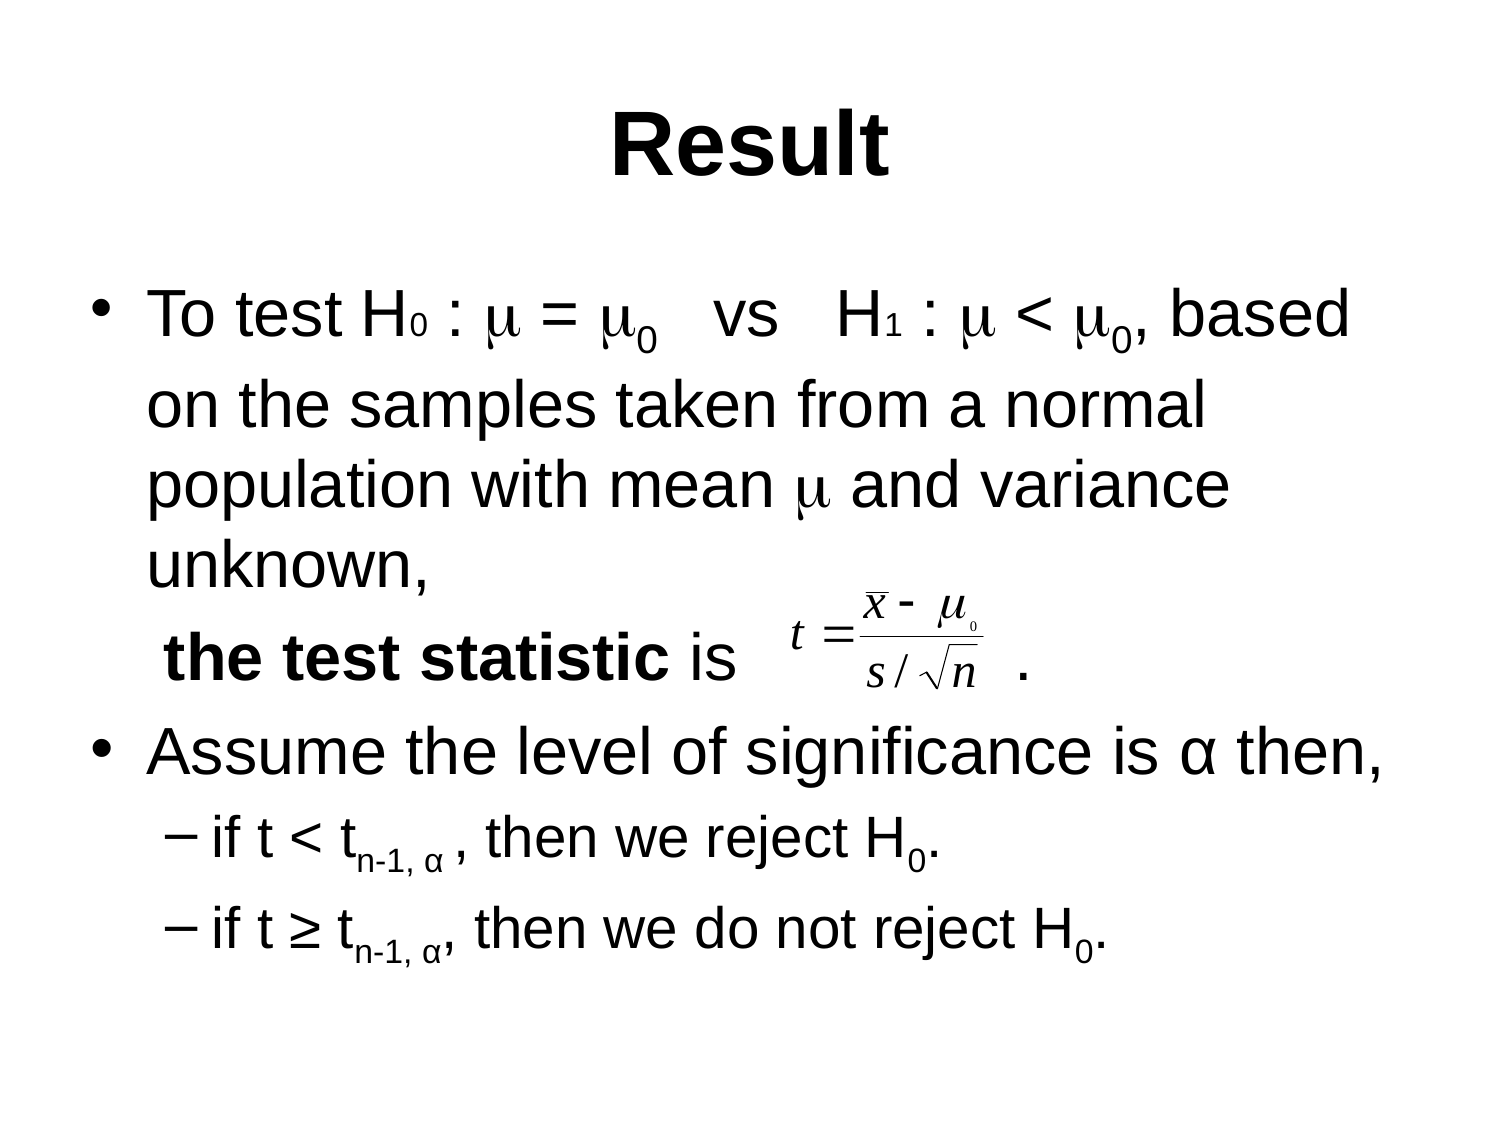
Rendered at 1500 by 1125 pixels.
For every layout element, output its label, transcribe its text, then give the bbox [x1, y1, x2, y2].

title Result [74, 44, 1426, 233]
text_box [787, 574, 988, 696]
list To test H0 :  = 0 vs H1 :  < 0, based on the samples taken from a normal population with mean  and variance unknown, the test statistic is . Assume the level of significance is α then, if t < tn-1, α , then we reject H0. if t ≥ tn-1, α, then we do not reject H0. [74, 262, 1426, 1006]
